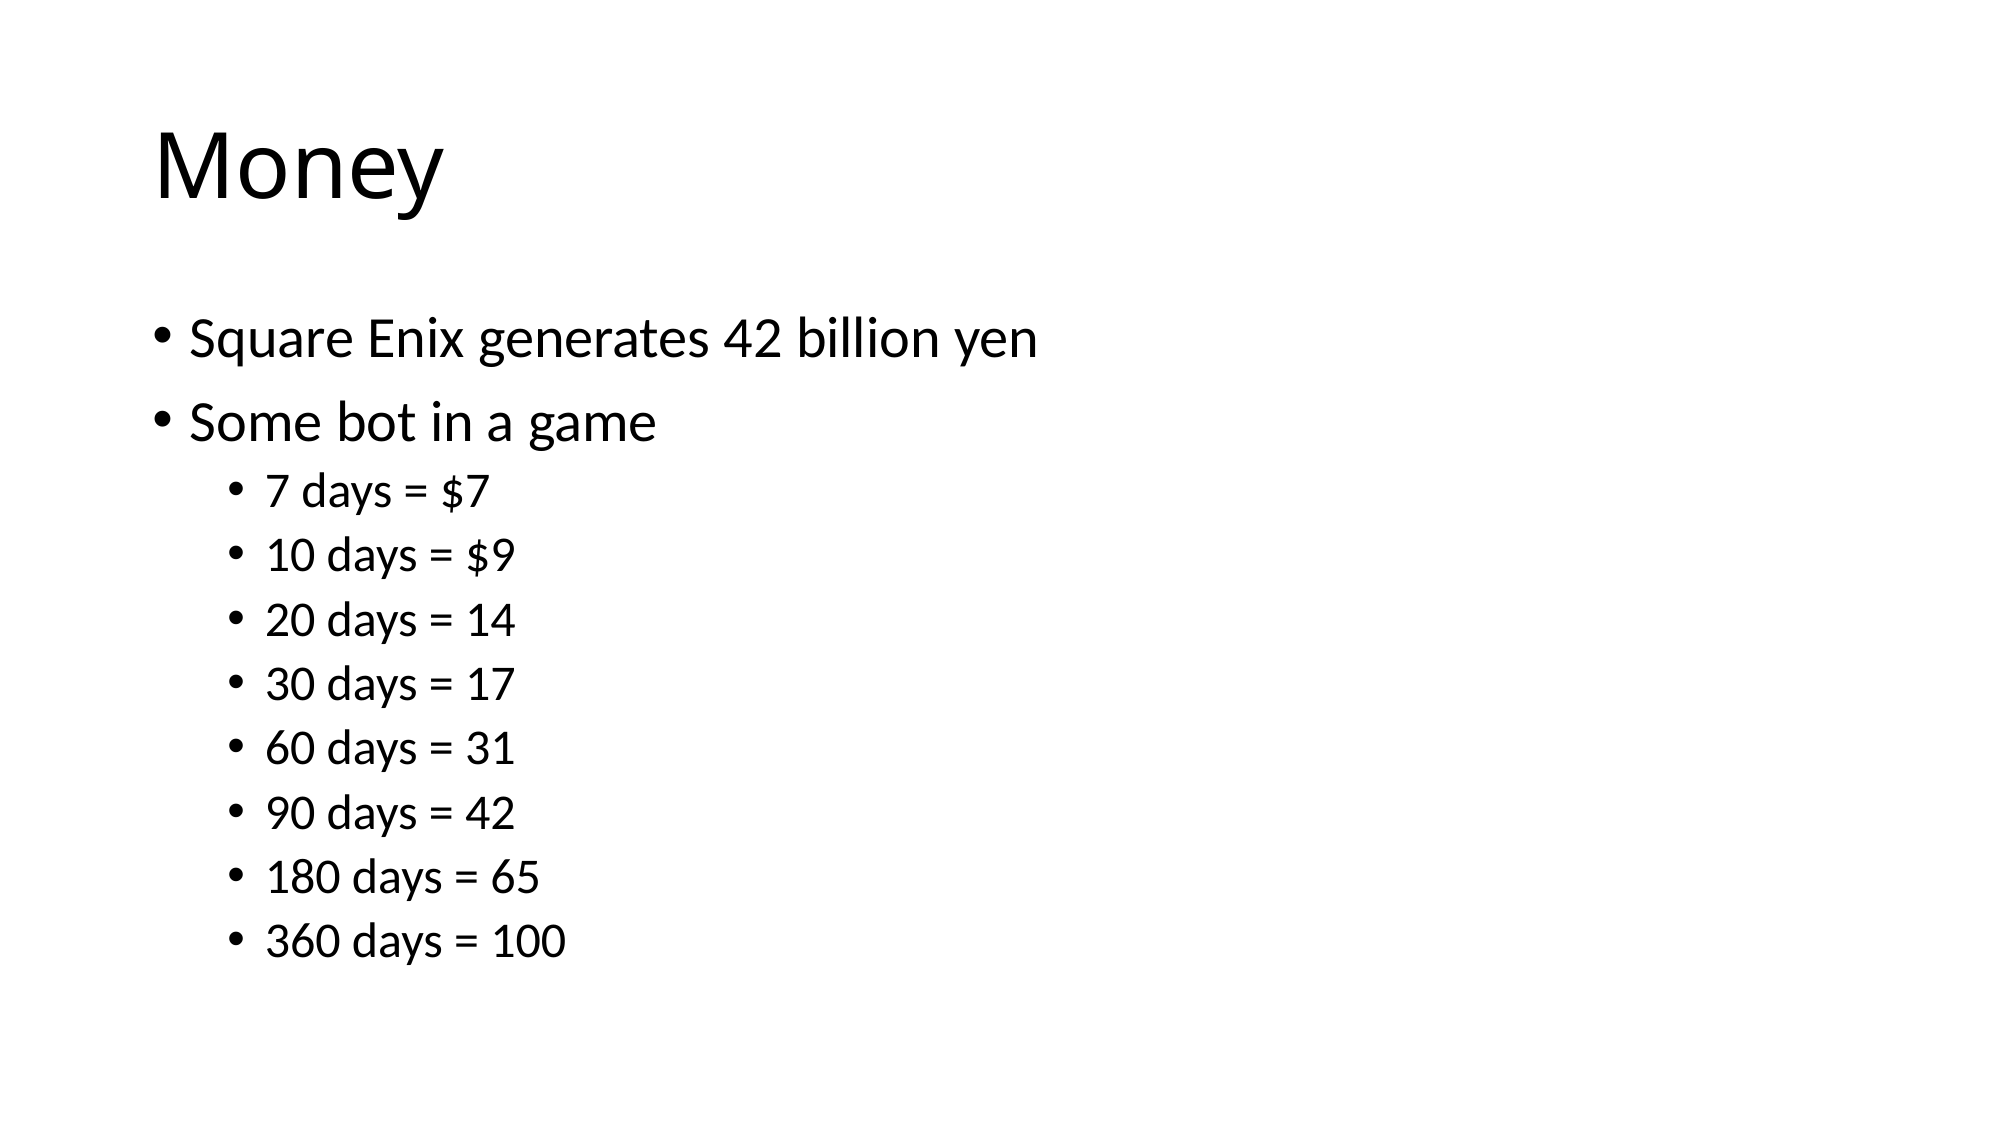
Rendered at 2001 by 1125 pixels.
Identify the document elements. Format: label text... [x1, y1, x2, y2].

title Money [137, 59, 1863, 278]
list Square Enix generates 42 billion yen Some bot in a game 7 days = $7 10 days = $9 20 days = 14 30 days = 17 60 days = 31 90 days = 42 180 days = 65 360 days = 100 [137, 299, 1863, 1014]
